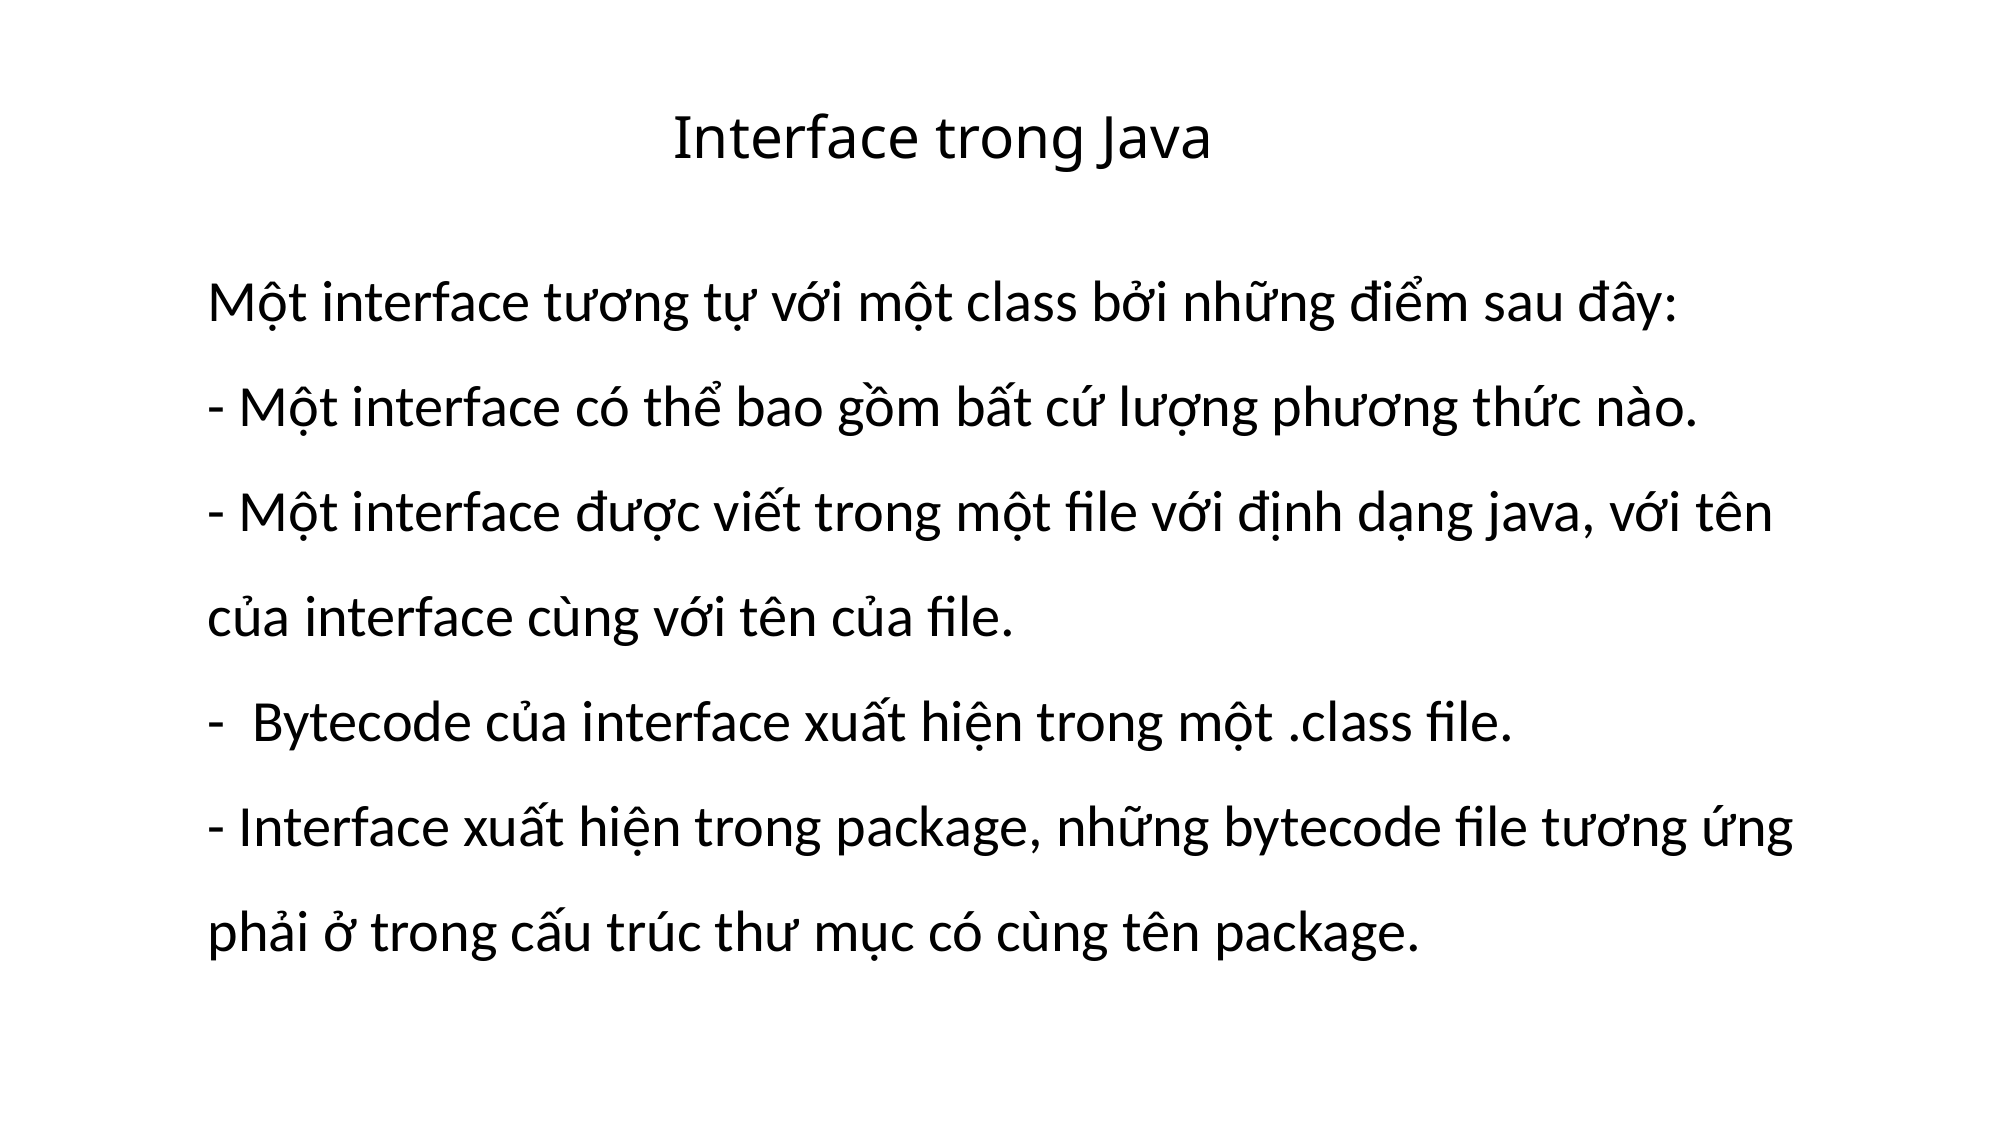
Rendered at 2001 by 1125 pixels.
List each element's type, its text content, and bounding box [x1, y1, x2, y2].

title Interface trong Java [193, 100, 1693, 191]
text_box Một interface tương tự với một class bởi những điểm sau đây: - Một interface có thể bao gồm bất cứ lượng phương thức nào. - Một interface được viết trong một file với định dạng java, với tên của interface cùng với tên của file. - Bytecode của interface xuất hiện trong một .class file. - Interface xuất hiện trong package, những bytecode file tương ứng phải ở trong cấu trúc thư mục có cùng tên package. [192, 221, 1881, 971]
